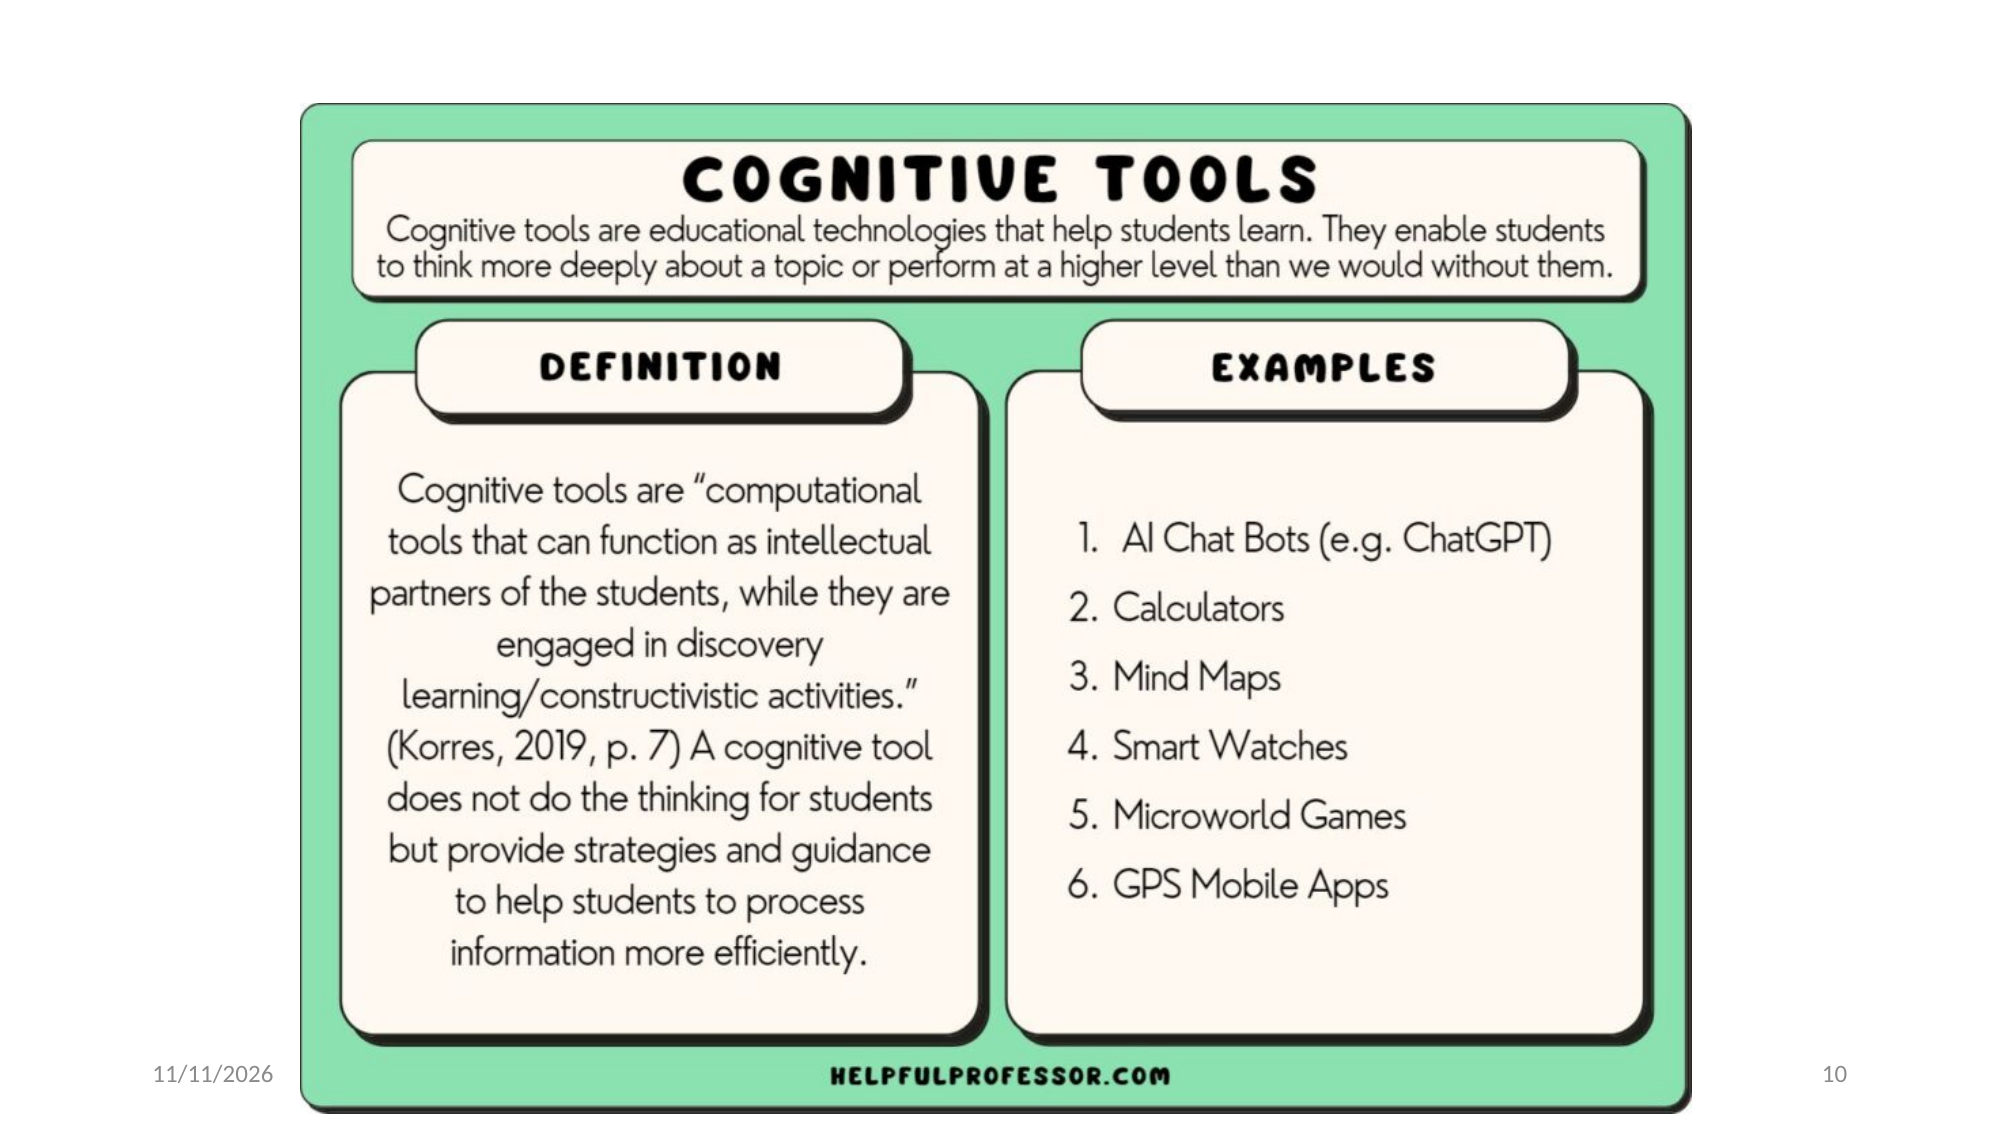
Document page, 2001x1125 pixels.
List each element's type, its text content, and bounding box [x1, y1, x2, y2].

slide_number 10 [1692, 1042, 1863, 1103]
slide_number 05-Aug-25 [137, 1042, 299, 1103]
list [299, 103, 1692, 1114]
